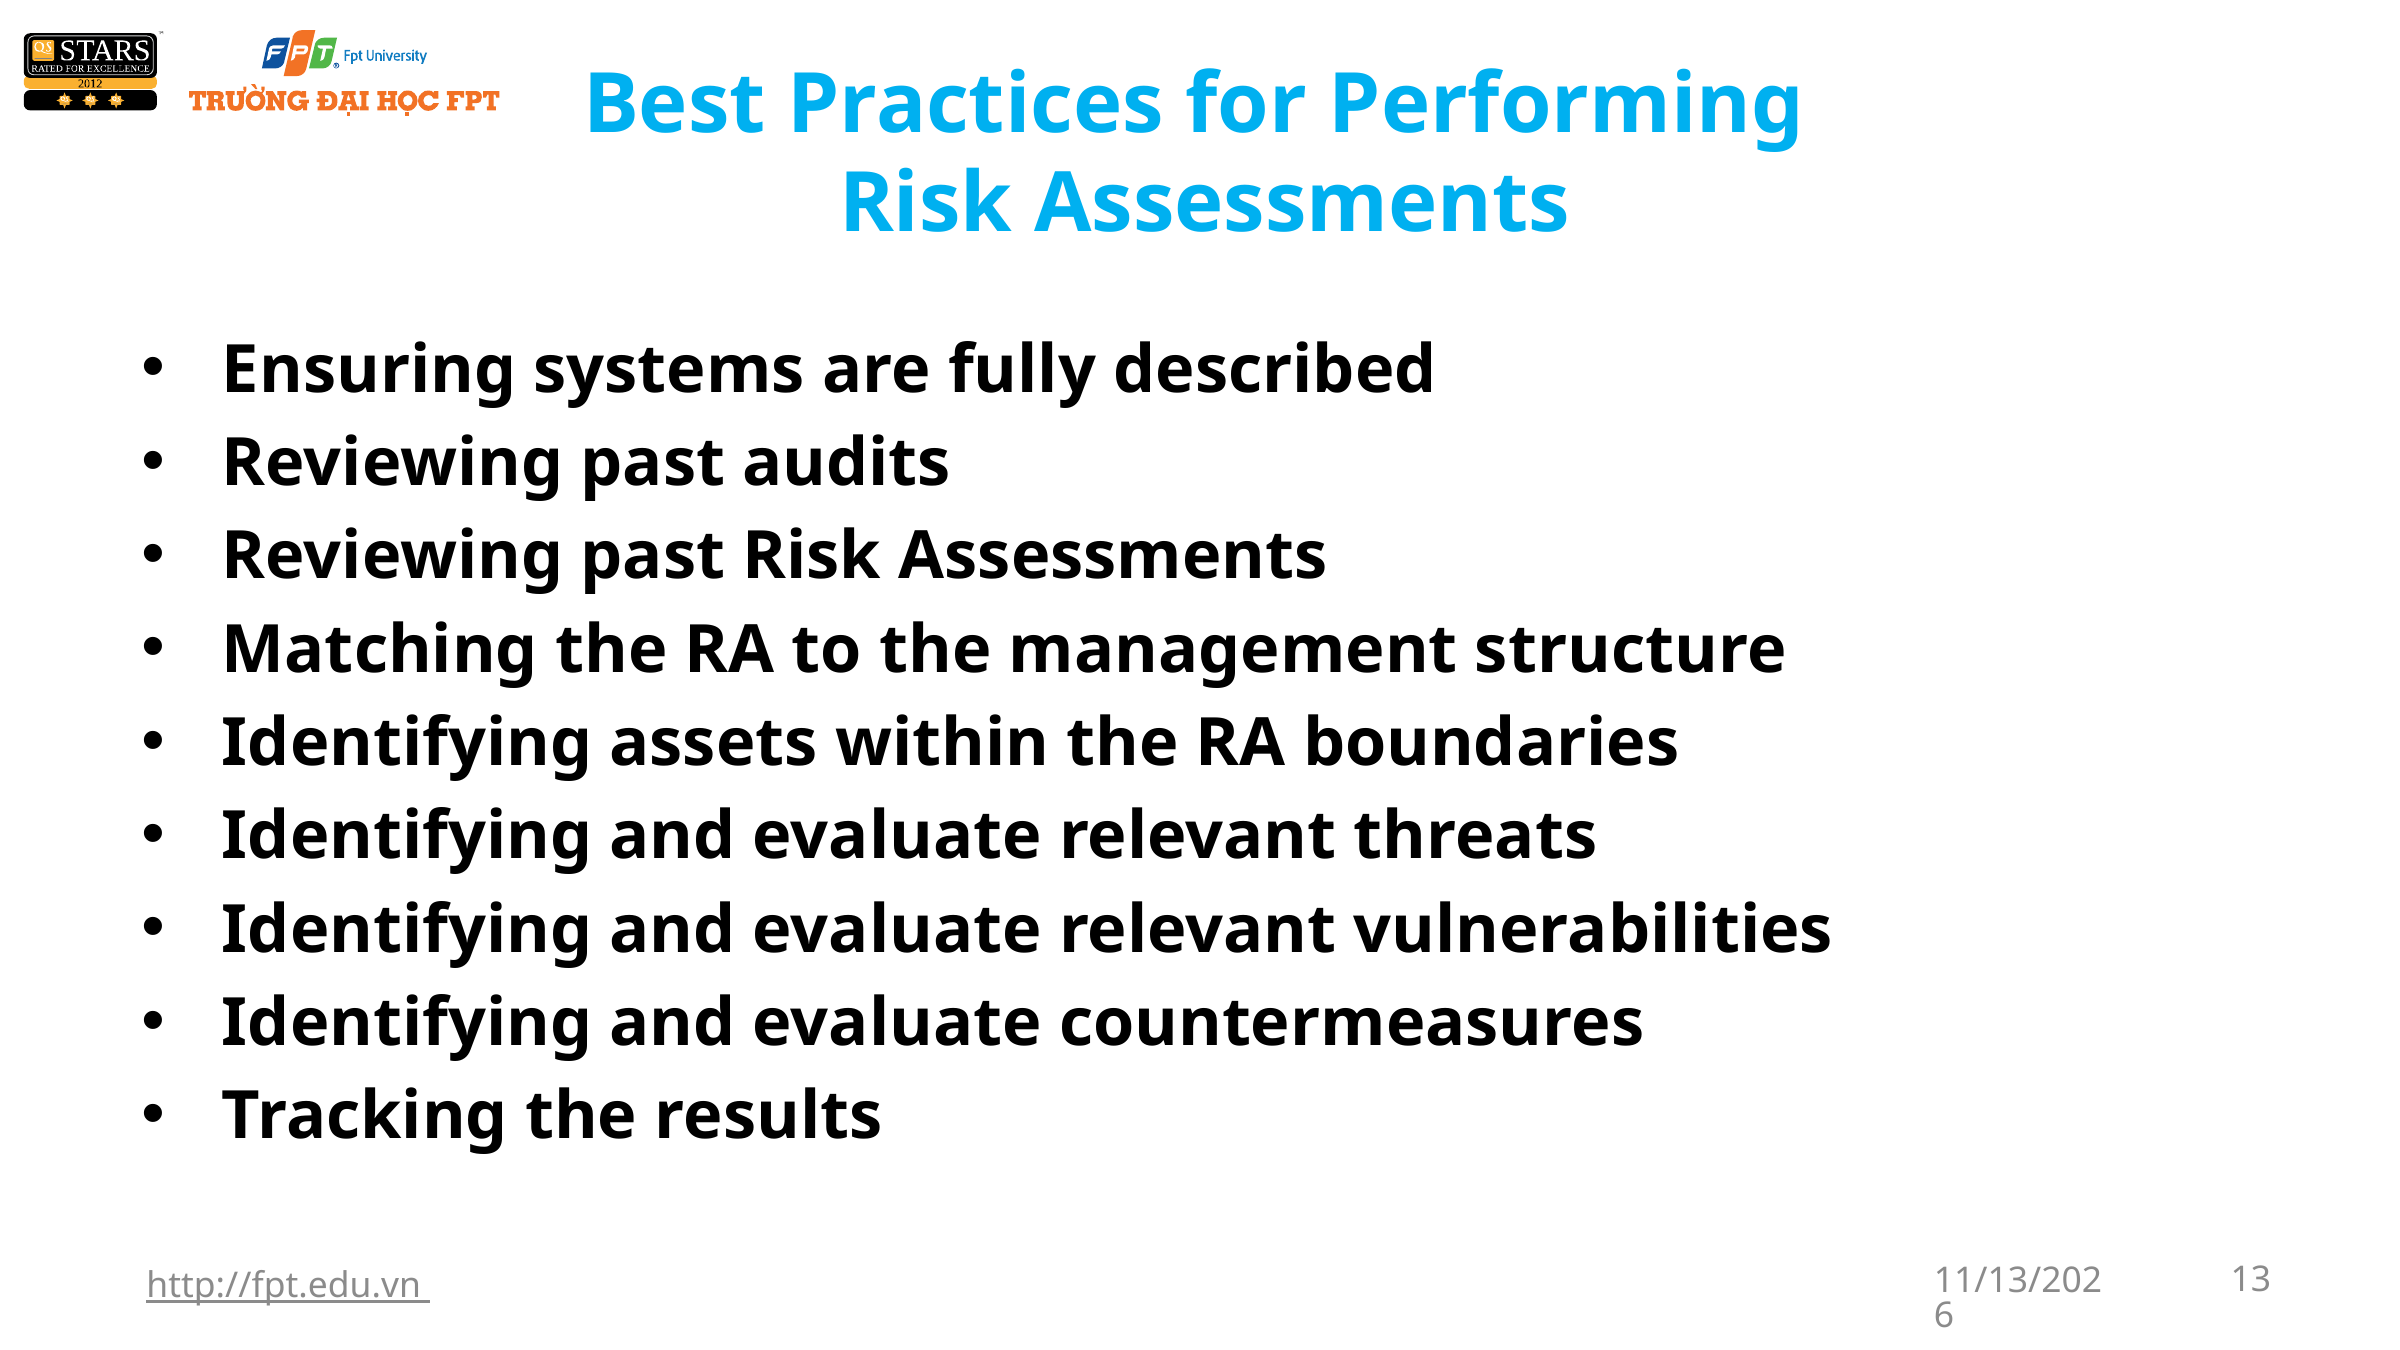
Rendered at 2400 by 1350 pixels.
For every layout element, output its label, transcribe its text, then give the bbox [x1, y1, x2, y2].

list Ensuring systems are fully described Reviewing past audits Reviewing past Risk Assessments Matching the RA to the management structure Identifying assets within the RA boundaries Identifying and evaluate relevant threats Identifying and evaluate relevant vulnerabilities Identifying and evaluate countermeasures Tracking the results [120, 315, 2280, 1206]
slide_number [1912, 1250, 2138, 1313]
title Best Practices for Performing Risk Assessments [125, 36, 2285, 262]
slide_number 13 [2175, 1250, 2293, 1312]
footer http://fpt.edu.vn [125, 1250, 885, 1322]
